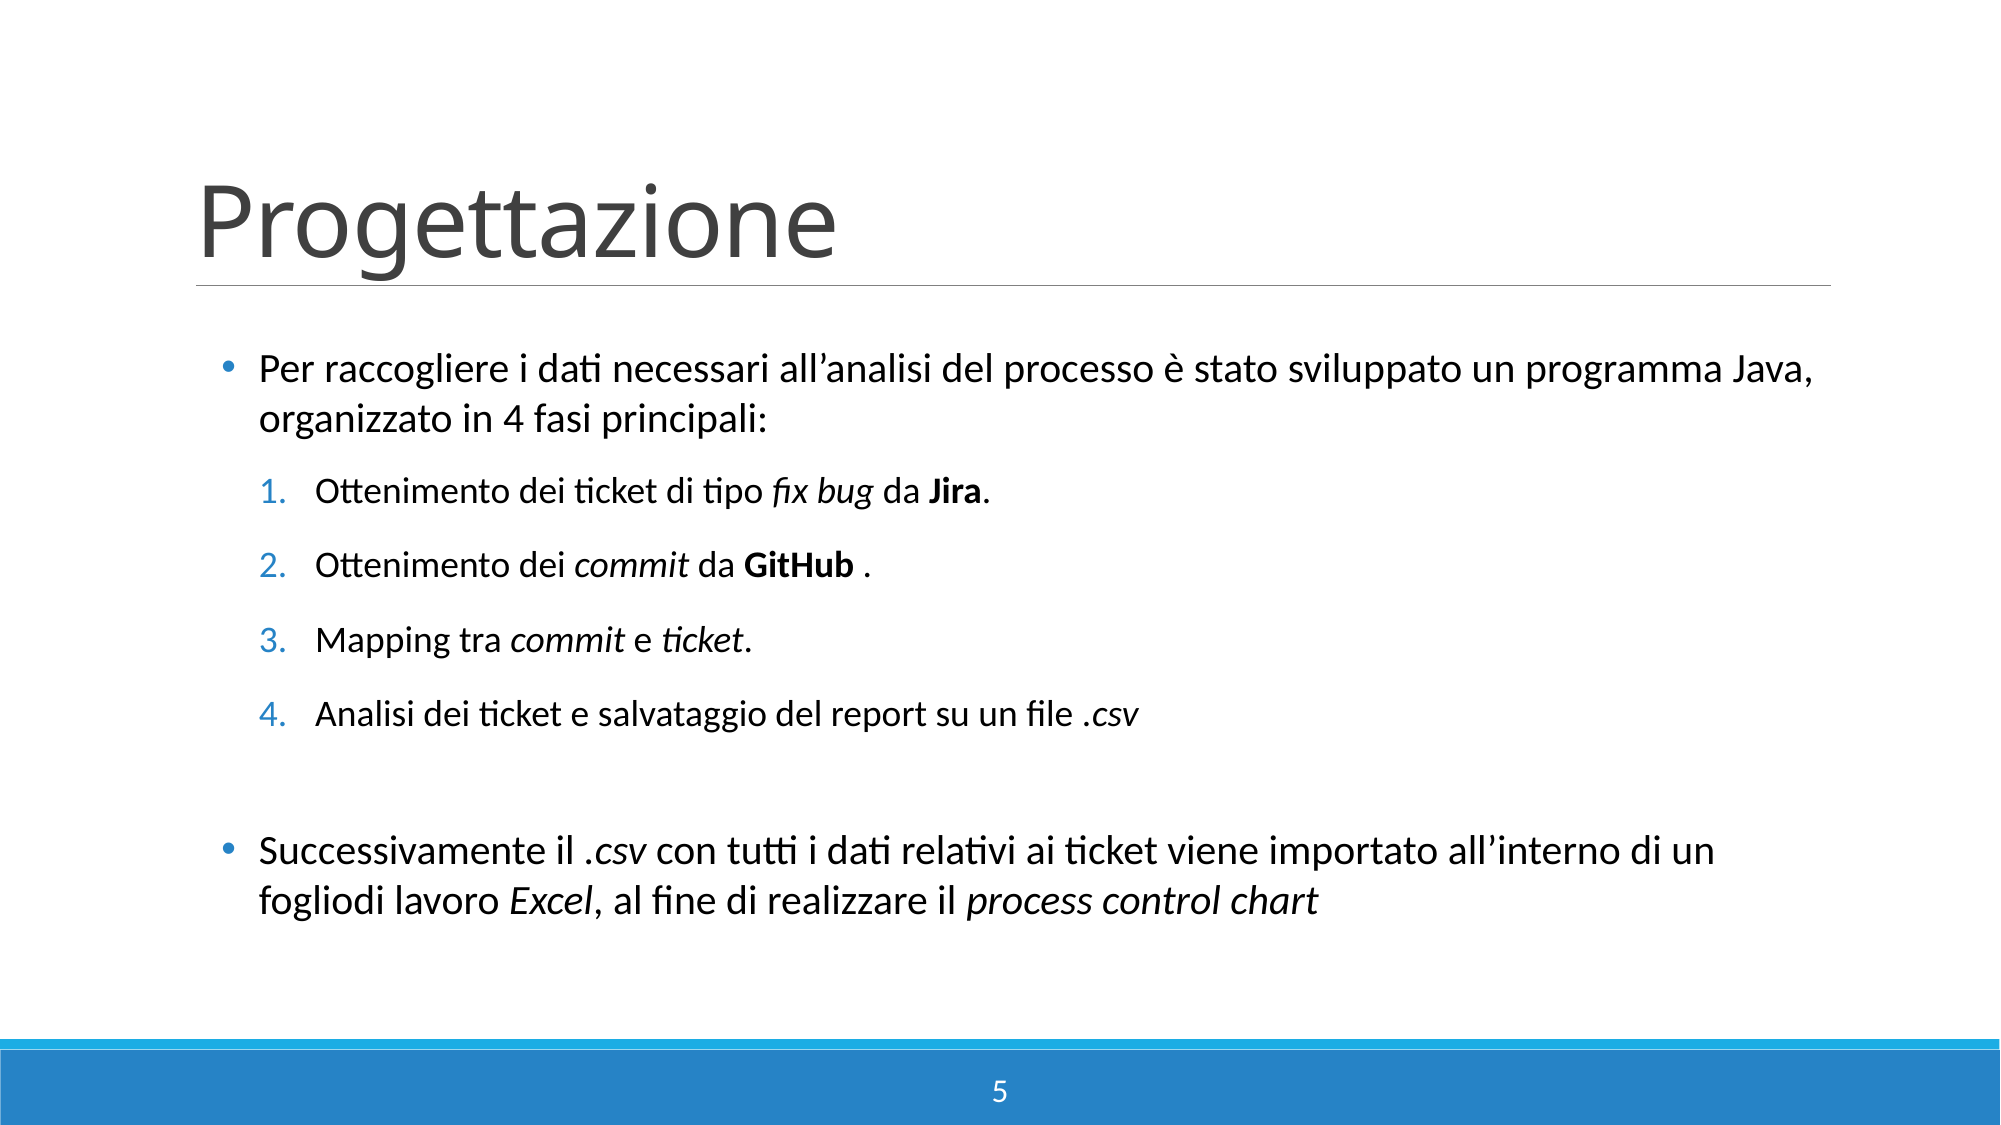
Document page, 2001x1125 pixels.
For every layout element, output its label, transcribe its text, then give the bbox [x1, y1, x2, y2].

slide_number 5 [954, 1055, 1045, 1124]
text_box Per raccogliere i dati necessari all’analisi del processo è stato sviluppato un programma Java, organizzato in 4 fasi principali: Ottenimento dei ticket di tipo fix bug da Jira. Ottenimento dei commit da GitHub . Mapping tra commit e ticket. Analisi dei ticket e salvataggio del report su un file .csv [206, 333, 1857, 994]
title Progettazione [180, 47, 1830, 285]
